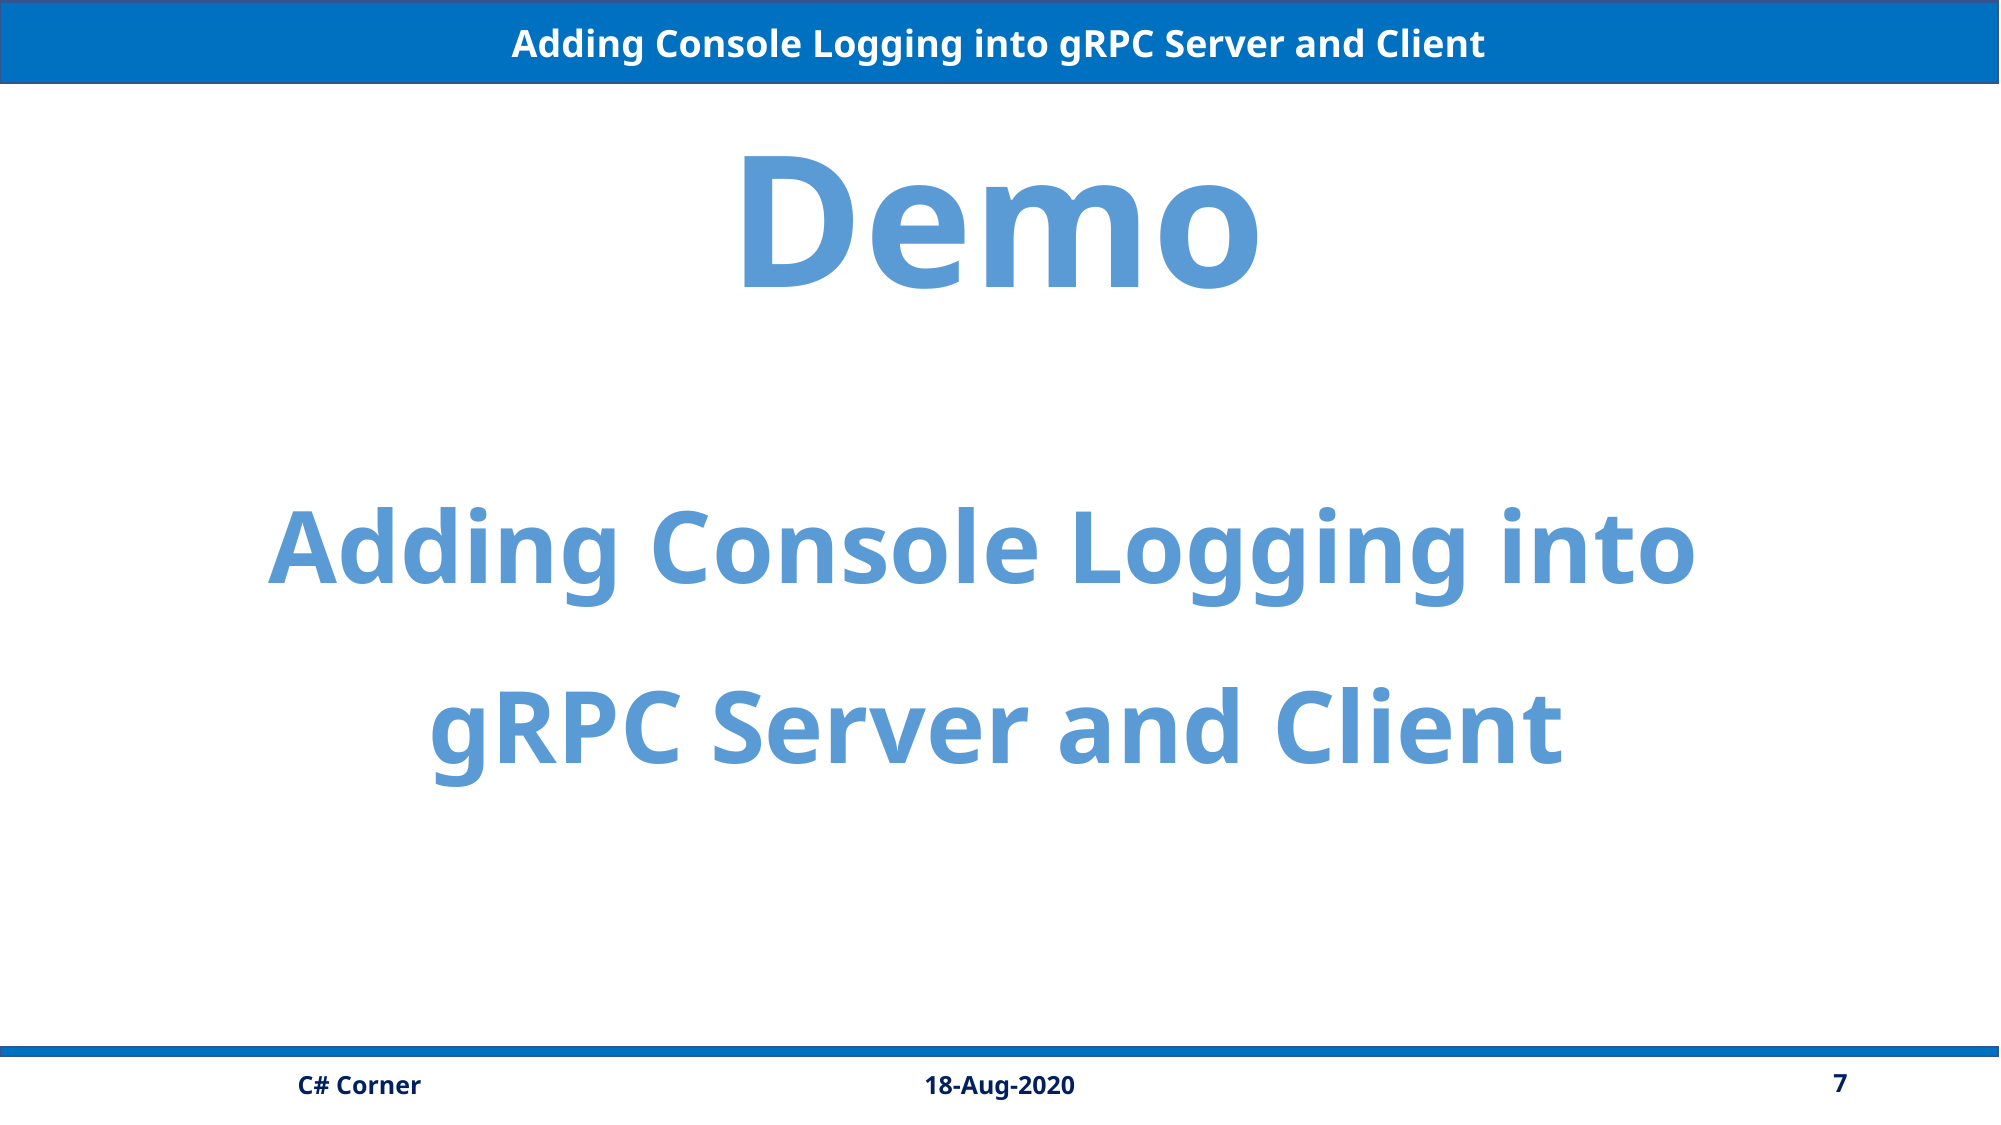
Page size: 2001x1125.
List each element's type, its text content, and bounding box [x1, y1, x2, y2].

footer 18-Aug-2020 [697, 1054, 1338, 1115]
text_box C# Corner [21, 1054, 697, 1115]
text_box Adding Console Logging into gRPC Server and Client [0, 0, 1999, 84]
text_box [0, 1046, 1999, 1057]
text_box Demo Adding Console Logging into gRPC Server and Client [252, 96, 1742, 792]
slide_number 7 [1412, 1054, 1863, 1115]
